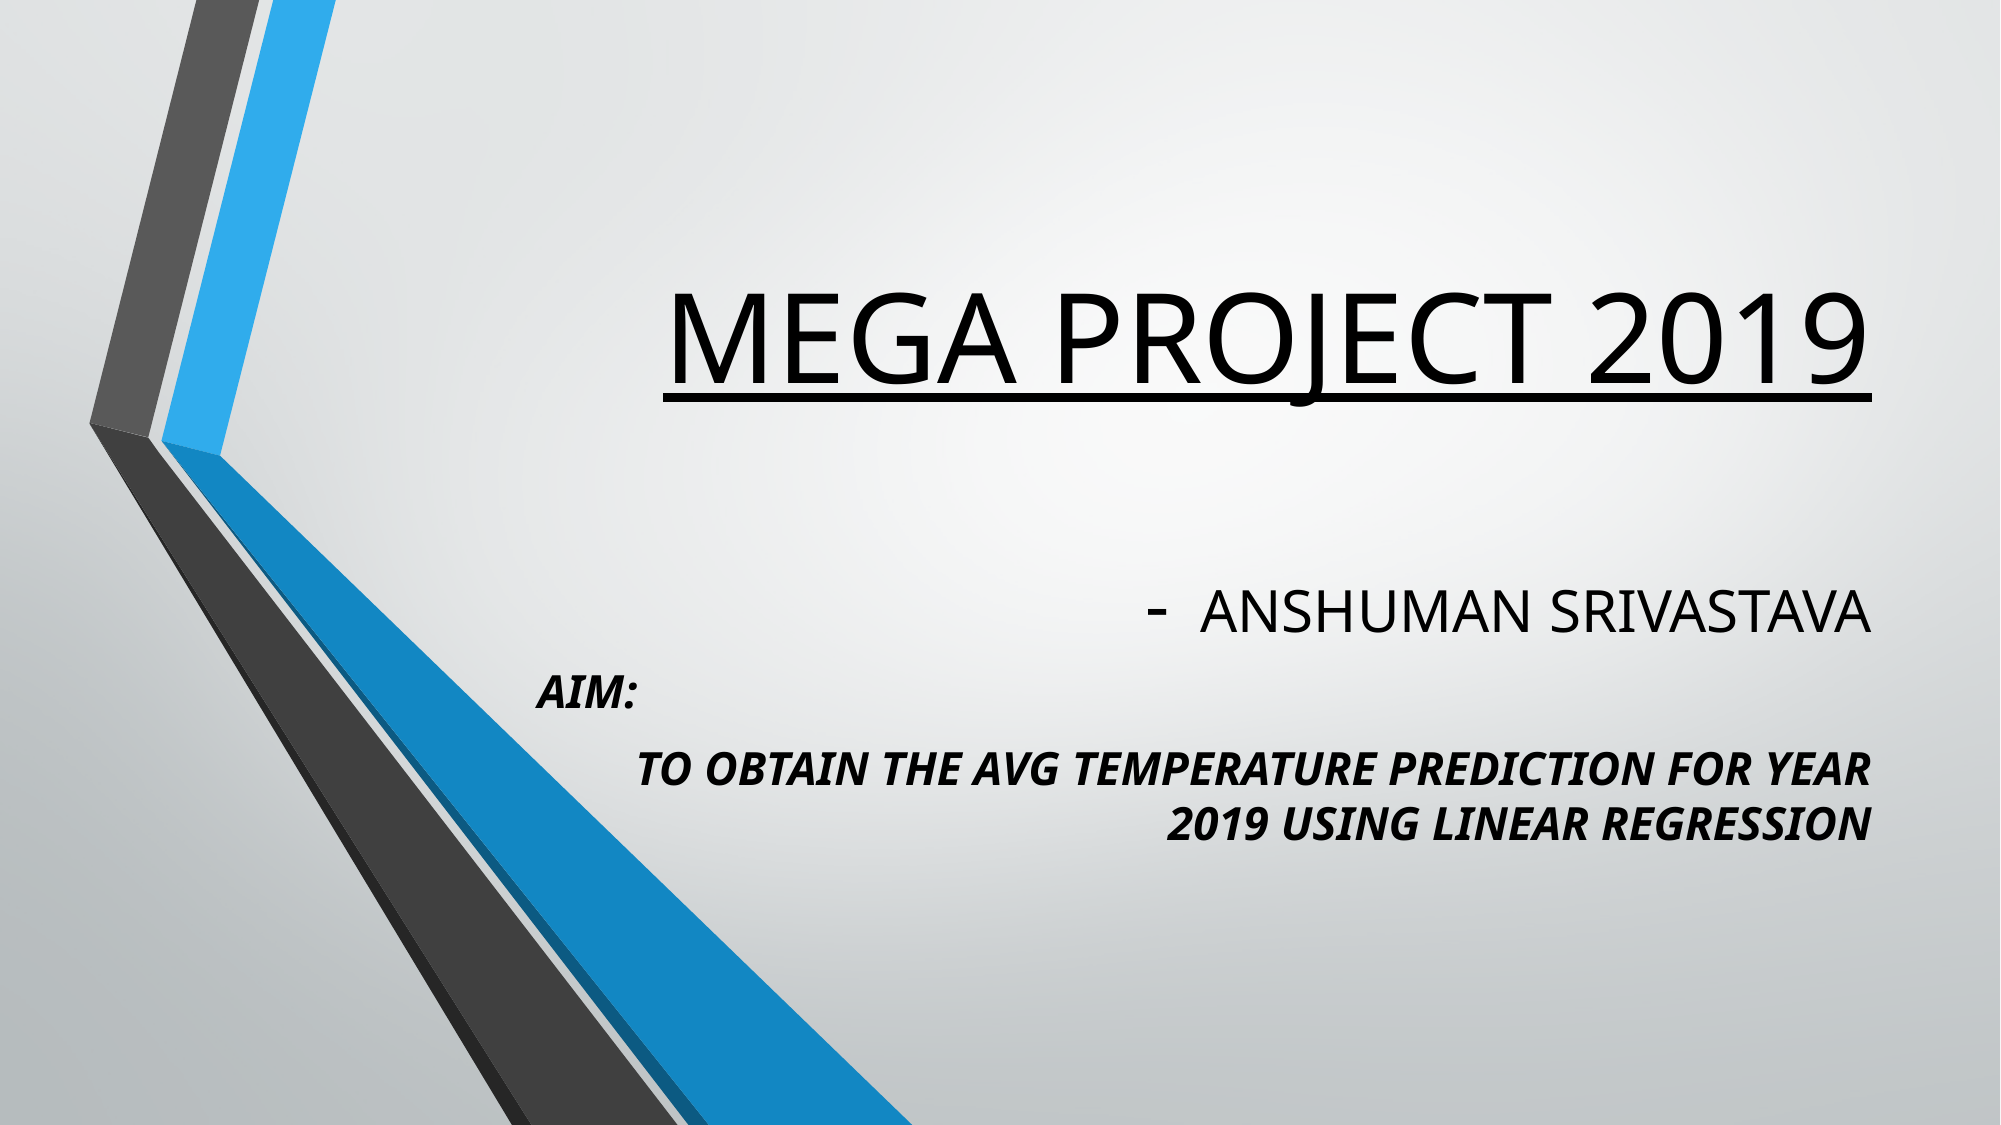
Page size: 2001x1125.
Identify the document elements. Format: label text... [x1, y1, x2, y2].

title MEGA PROJECT 2019 - ANSHUMAN SRIVASTAVA [480, 226, 1887, 656]
subtitle AIM: TO OBTAIN THE AVG TEMPERATURE PREDICTION FOR YEAR 2019 USING LINEAR REGRESSION [522, 655, 1887, 899]
